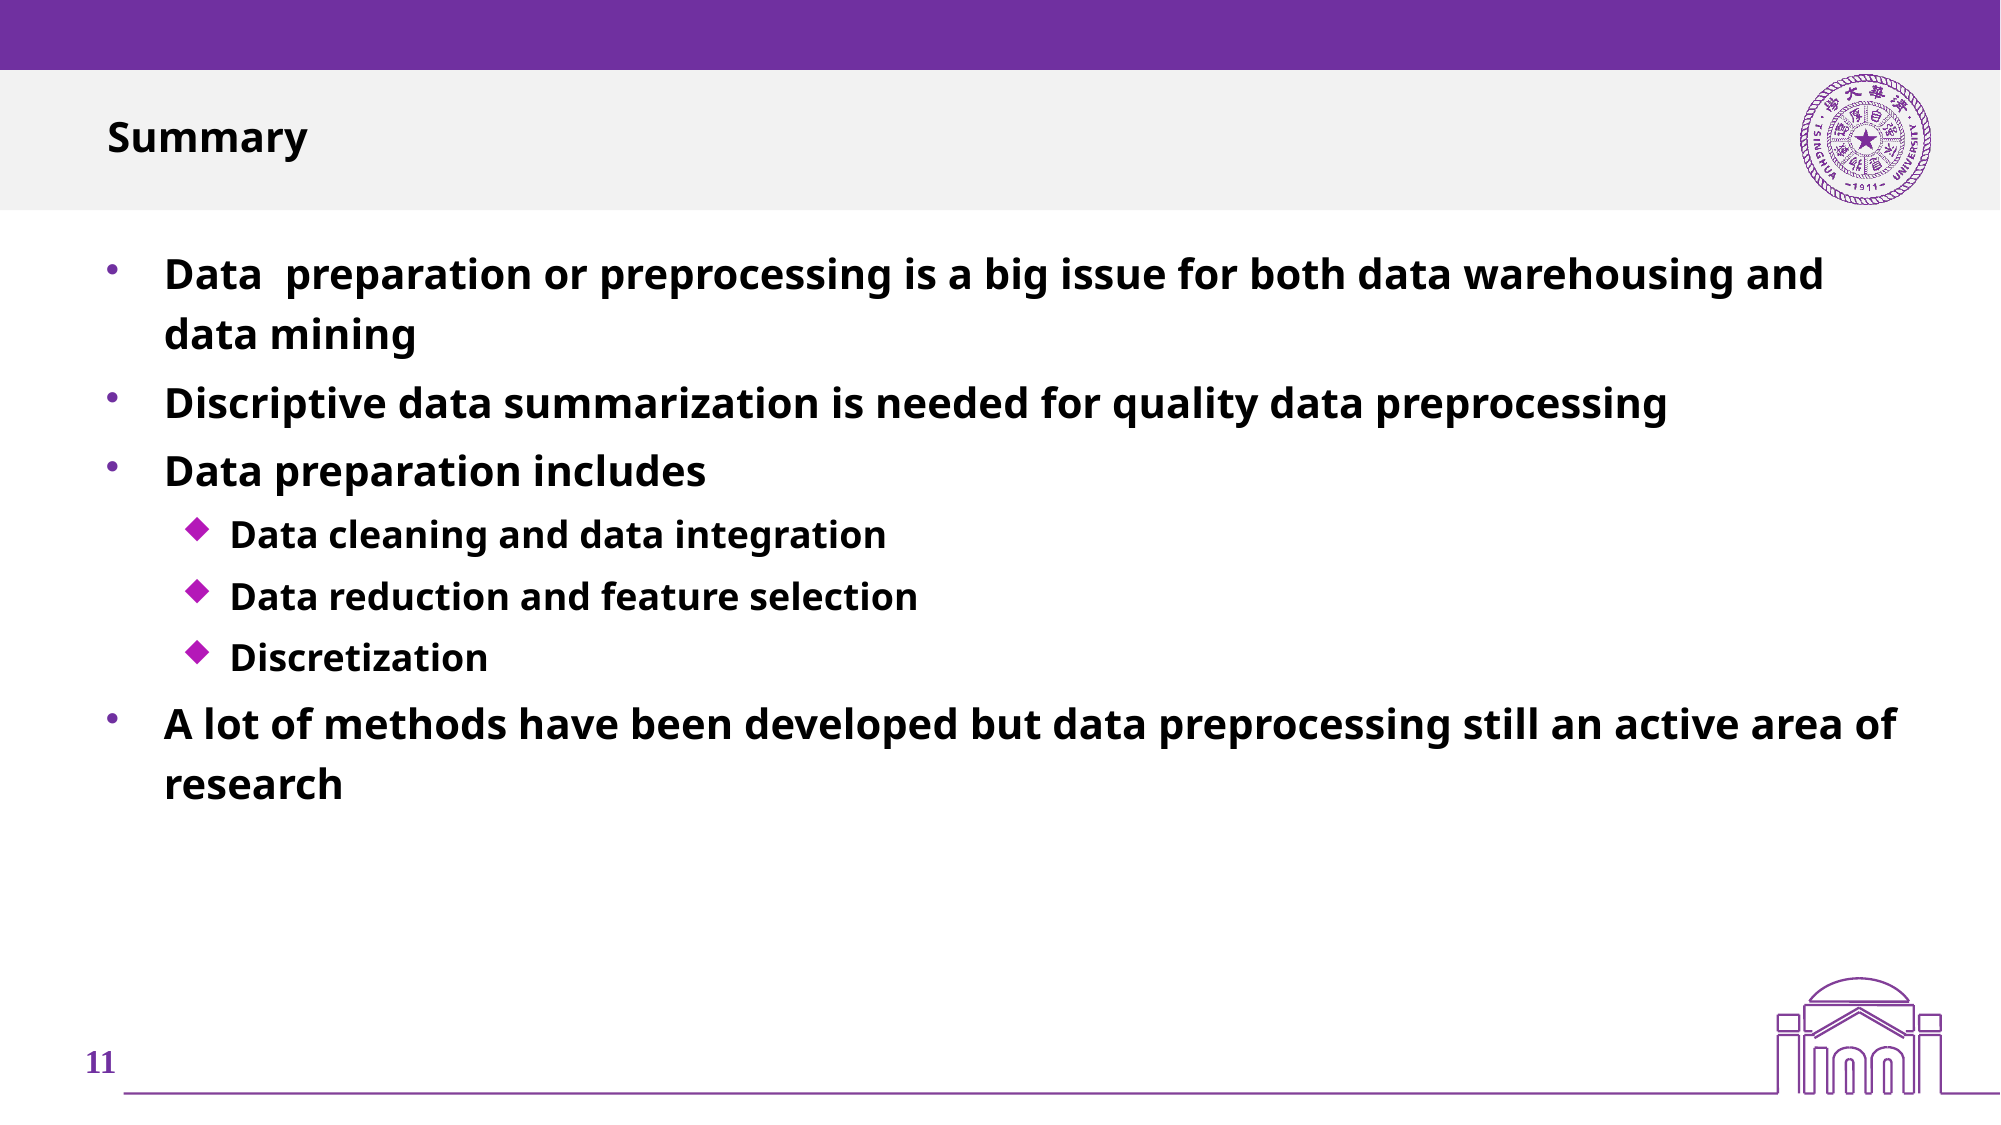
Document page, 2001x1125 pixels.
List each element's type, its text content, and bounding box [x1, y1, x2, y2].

picture [1800, 74, 1931, 205]
title Summary [92, 60, 1794, 212]
list Data preparation or preprocessing is a big issue for both data warehousing and data mining Discriptive data summarization is needed for quality data preprocessing Data preparation includes Data cleaning and data integration Data reduction and feature selection Discretization A lot of methods have been developed but data preprocessing still an active area of research [92, 230, 1940, 1096]
